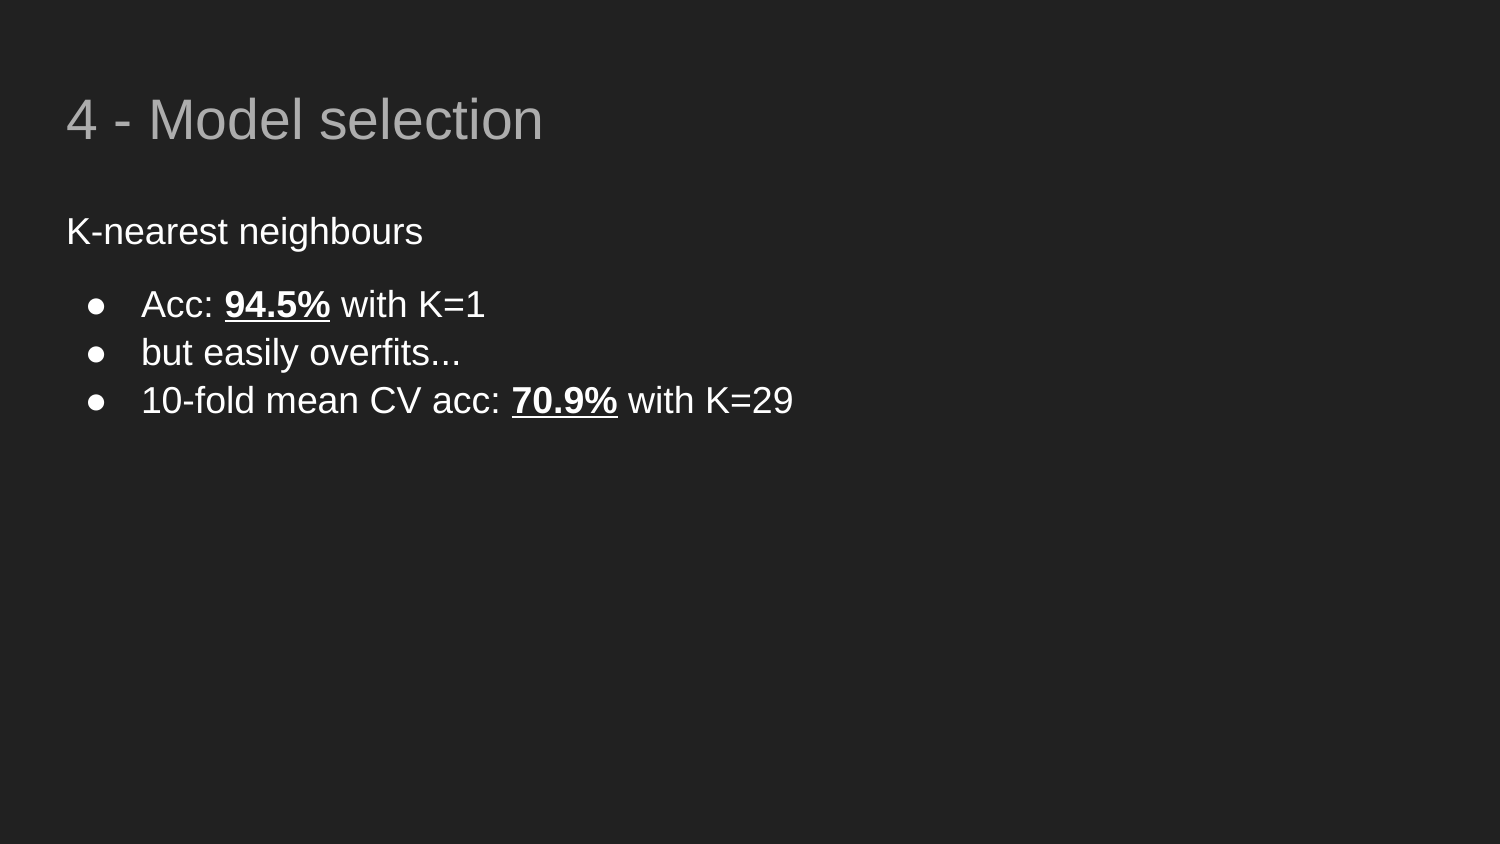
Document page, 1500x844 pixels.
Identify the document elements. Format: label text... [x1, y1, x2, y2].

list K-nearest neighbours Acc: 94.5% with K=1 but easily overfits... 10-fold mean CV acc: 70.9% with K=29 [51, 189, 1449, 750]
title 4 - Model selection [51, 72, 1449, 167]
